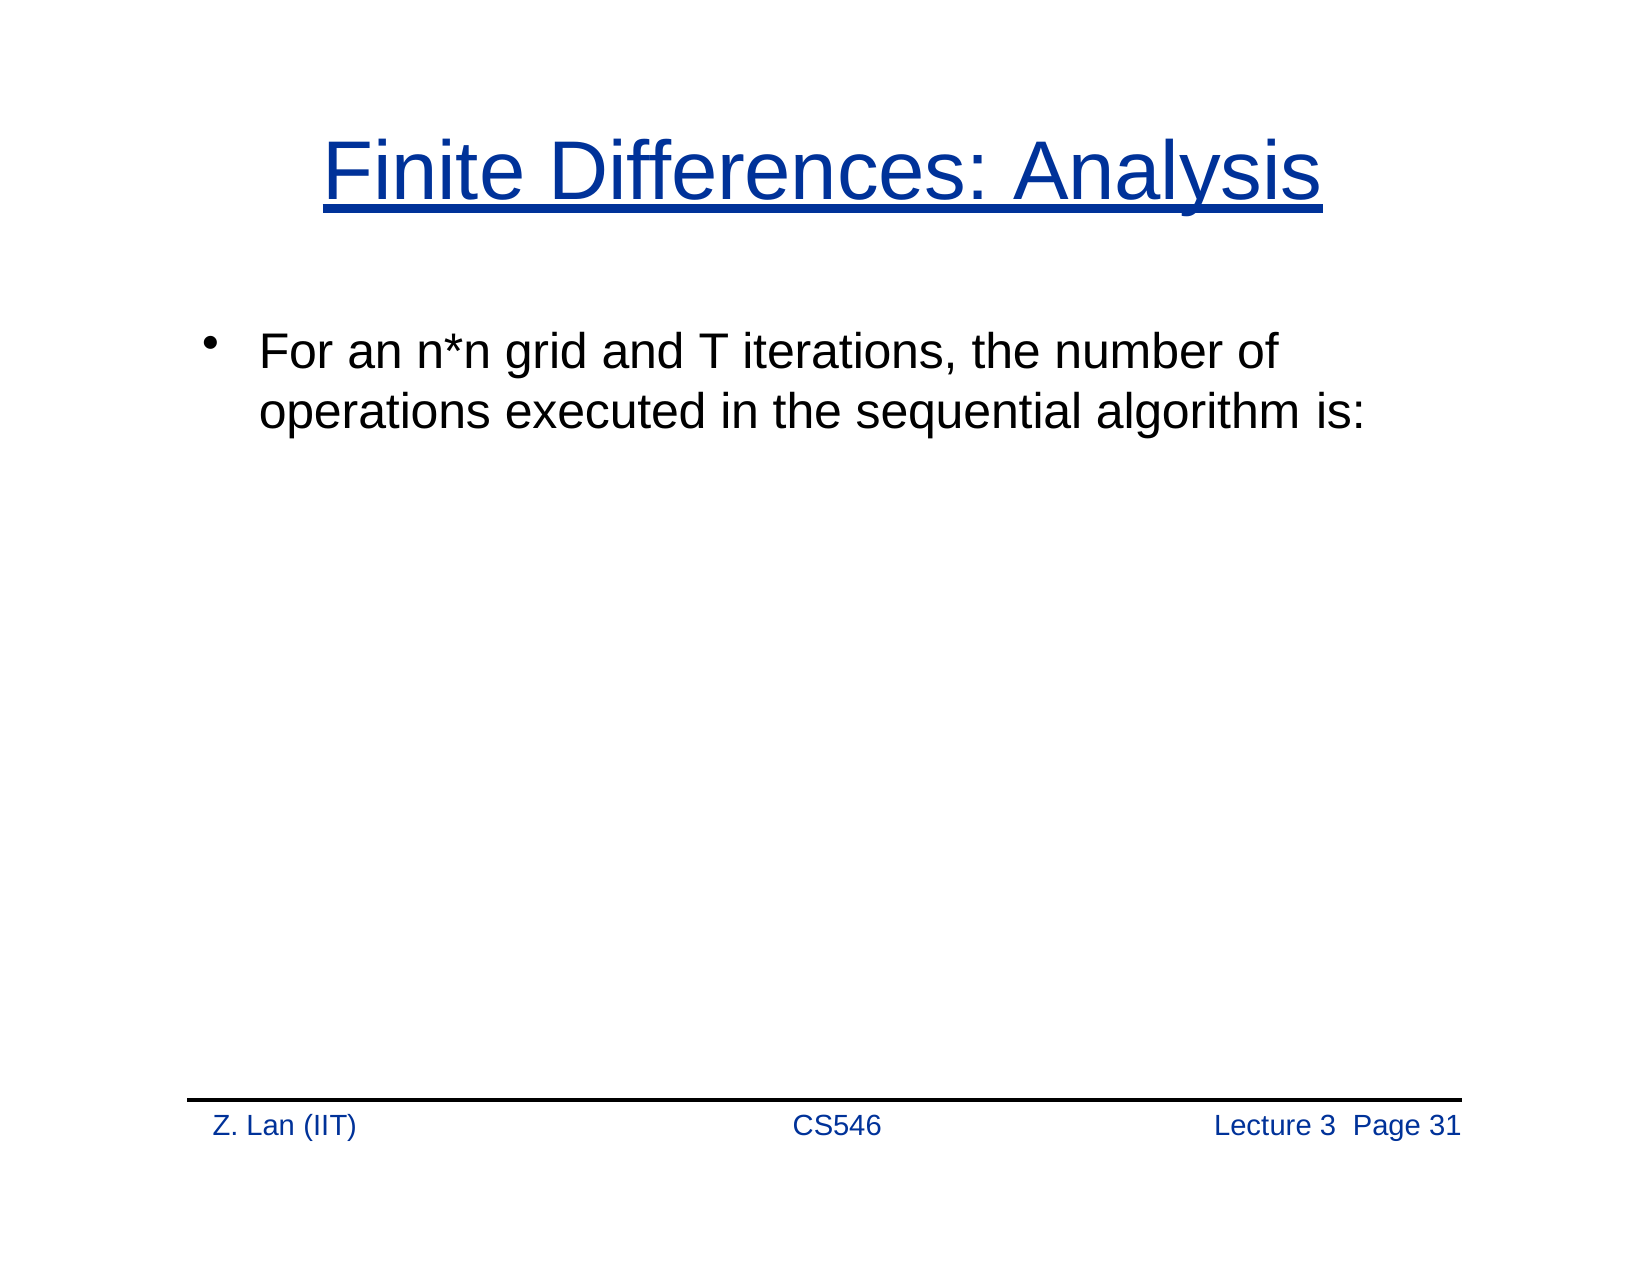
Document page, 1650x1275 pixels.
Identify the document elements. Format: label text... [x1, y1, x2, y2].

footer CS546 [790, 1111, 885, 1275]
title Finite Differences: Analysis [320, 116, 1330, 318]
slide_number Z. Lan (IIT) [210, 1111, 360, 1275]
slide_number Lecture 3 Page 35 [1212, 1111, 1464, 1275]
text_box For an n*n grid and T iterations, the number of operations executed in the sequential algorithm is: [200, 318, 1374, 439]
